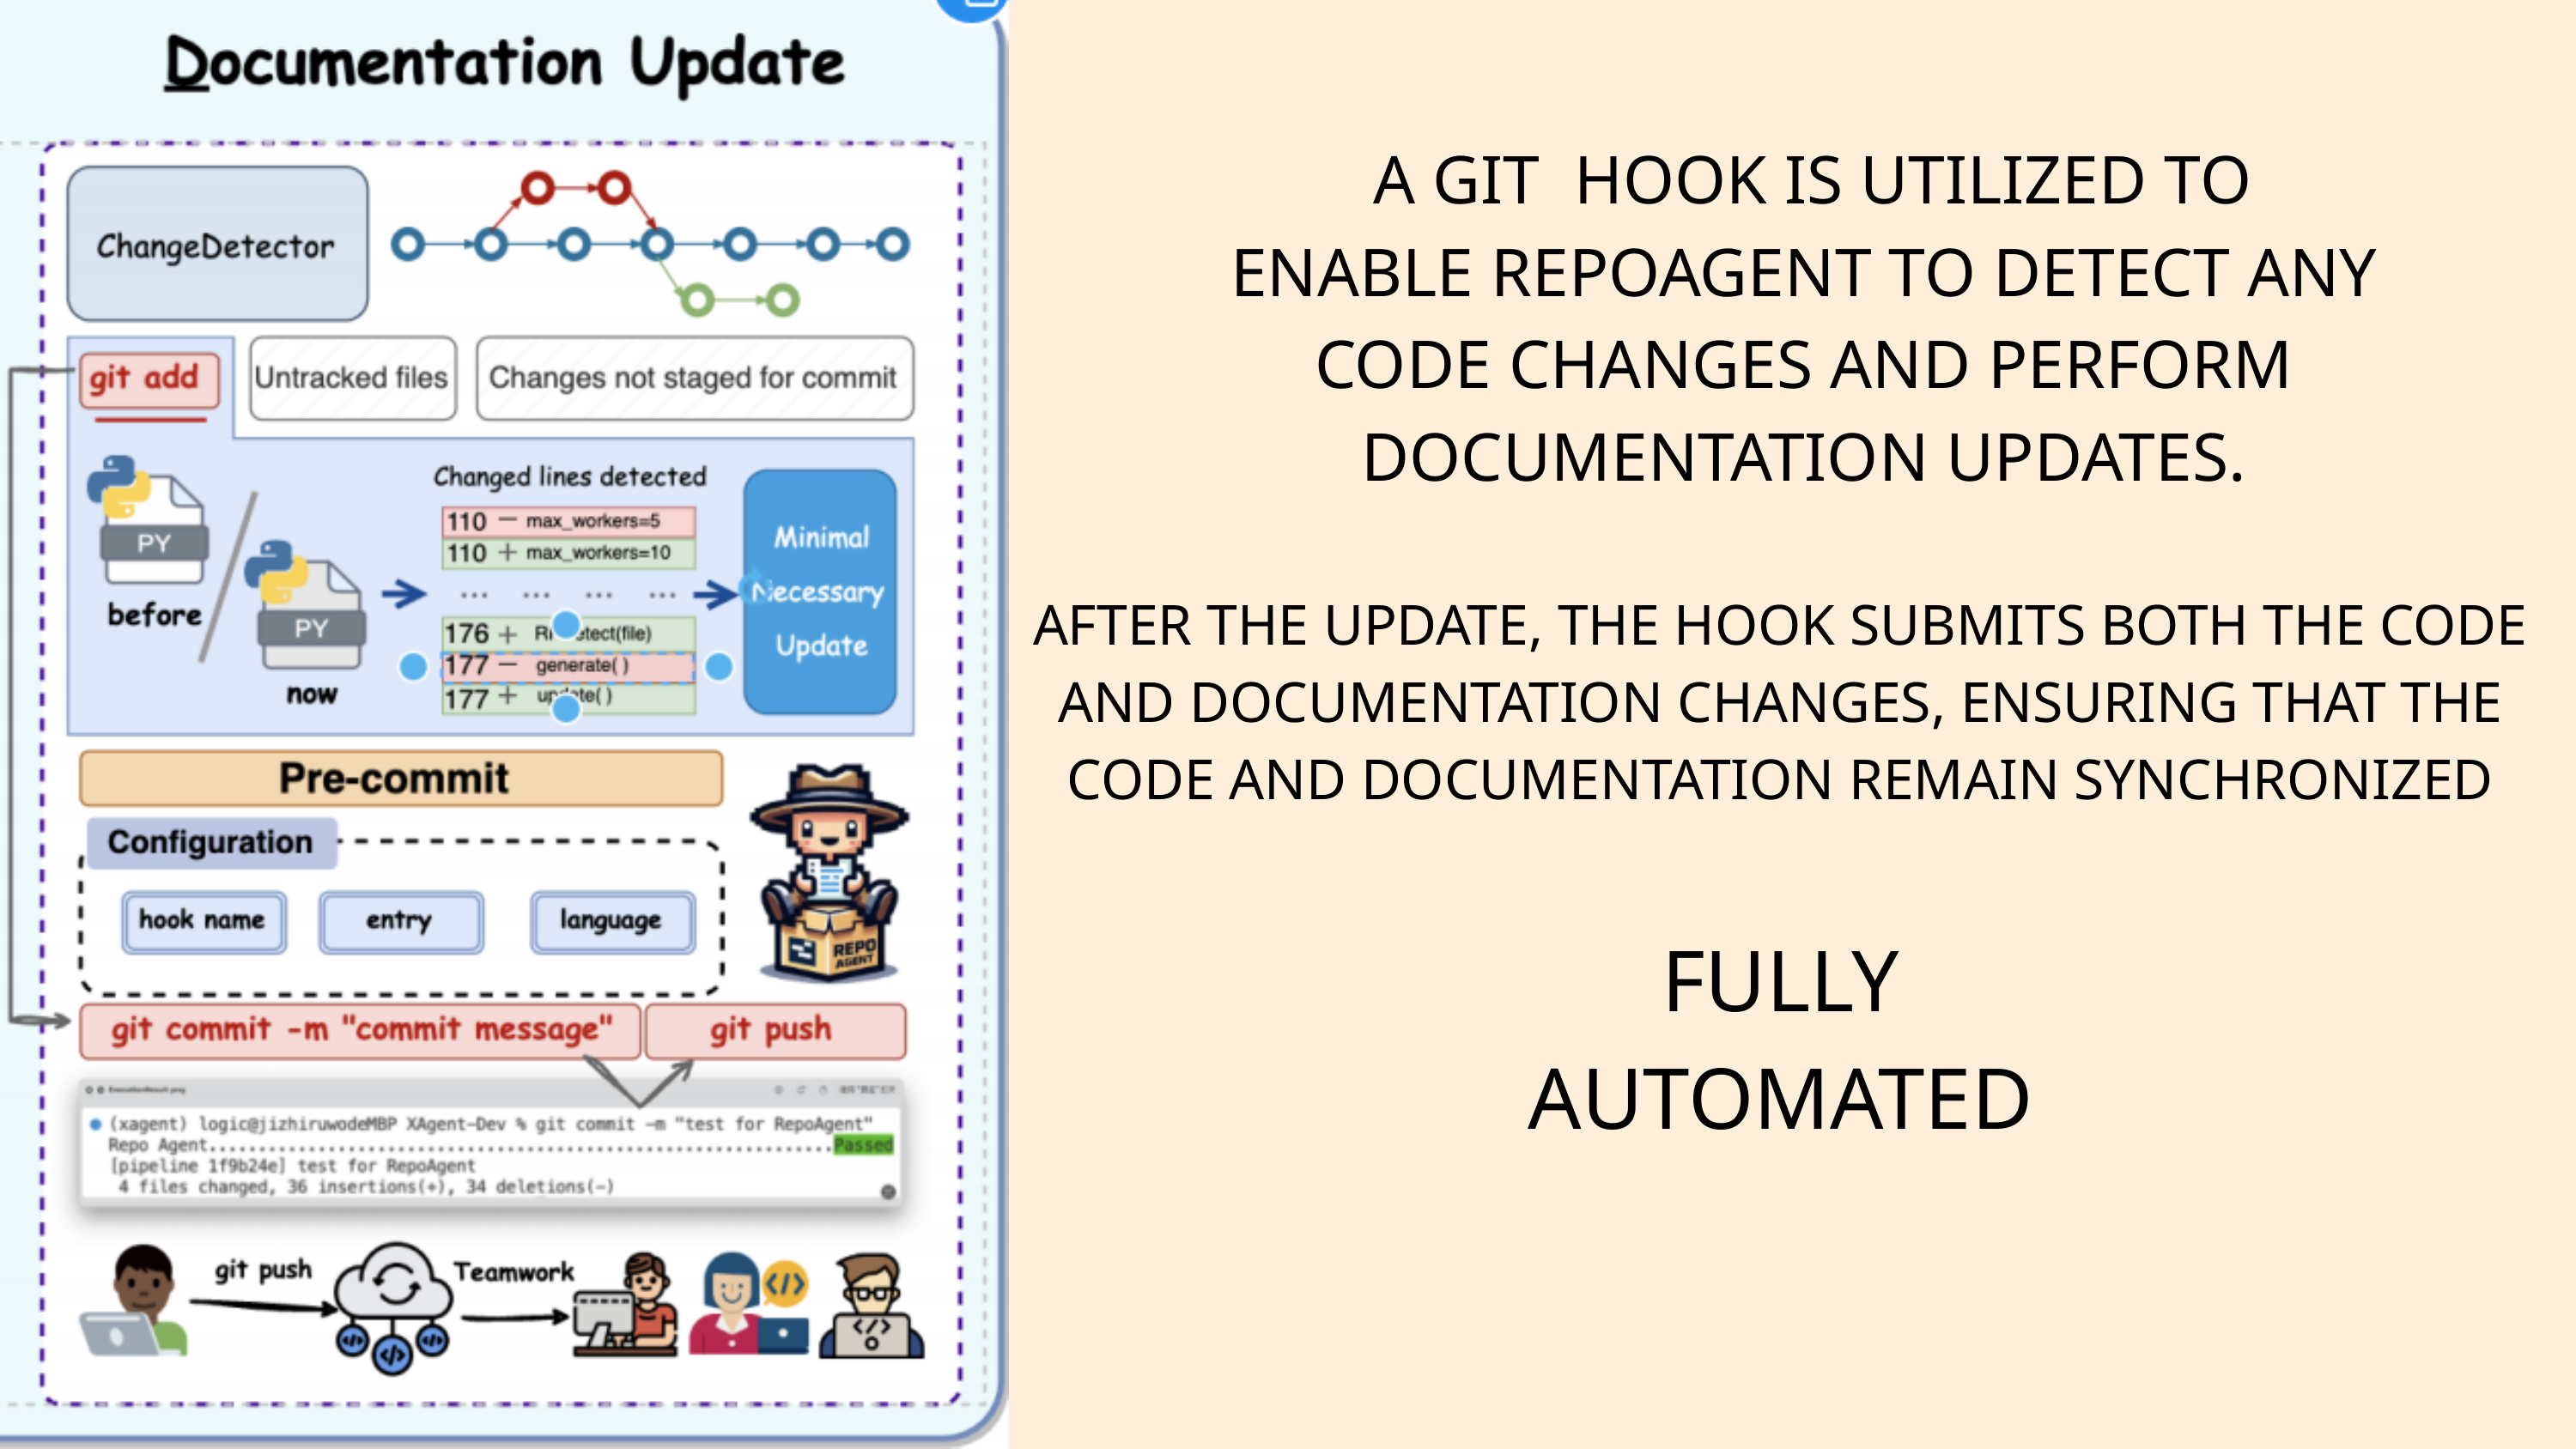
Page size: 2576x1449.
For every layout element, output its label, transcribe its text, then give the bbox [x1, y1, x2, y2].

text_box [0, 0, 1010, 1449]
text_box FULLY AUTOMATED [1478, 910, 2084, 1146]
text_box AFTER THE UPDATE, THE HOOK SUBMITS BOTH THE CODE AND DOCUMENTATION CHANGES, ENSURING THAT THE CODE AND DOCUMENTATION REMAIN SYNCHRONIZED [1008, 578, 2553, 811]
text_box A GIT HOOK IS UTILIZED TO ENABLE REPOAGENT TO DETECT ANY CODE CHANGES AND PERFORM DOCUMENTATION UPDATES. [1230, 124, 2379, 494]
